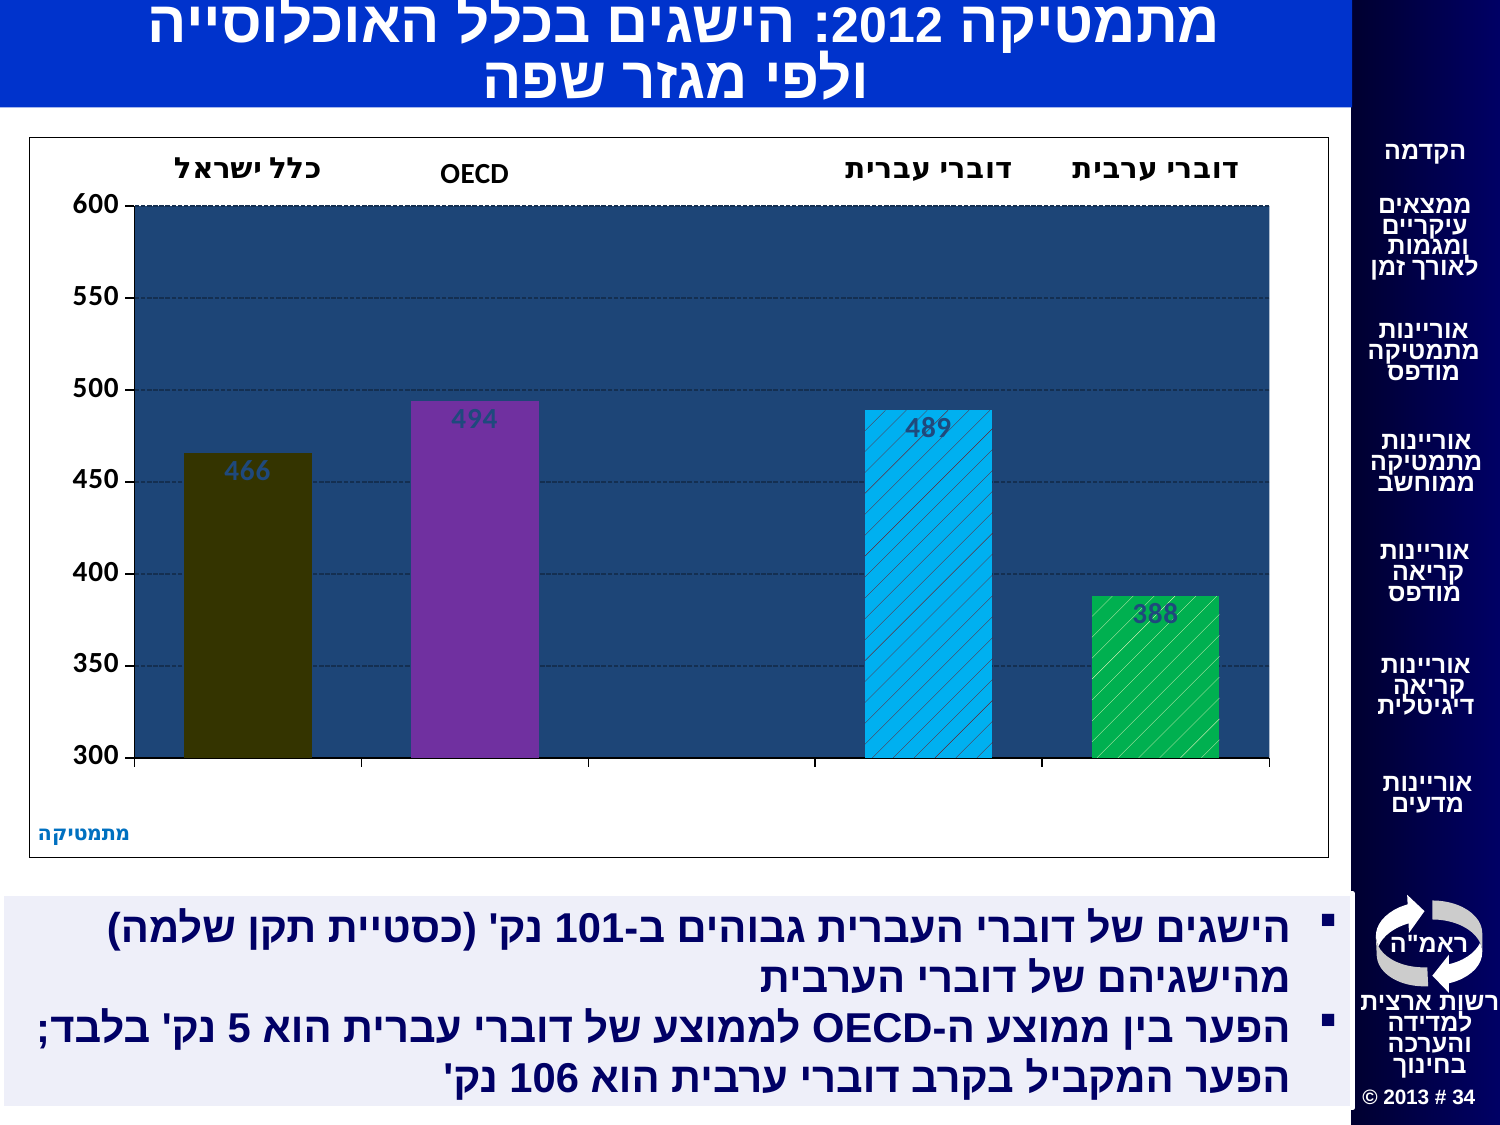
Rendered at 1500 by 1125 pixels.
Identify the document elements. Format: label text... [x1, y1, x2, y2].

chart [29, 136, 1329, 858]
text_box מתמטיקה 2012: הישגים בכלל האוכלוסייה ולפי מגזר שפה [0, 0, 1353, 108]
text_box הישגים של דוברי העברית גבוהים ב-101 נק' (כסטיית תקן שלמה) מהישגיהם של דוברי הערבית הפער בין ממוצע ה-OECD לממוצע של דוברי עברית הוא 5 נק' בלבד; הפער המקביל בקרב דוברי ערבית הוא 106 נק' [1, 893, 1353, 1108]
